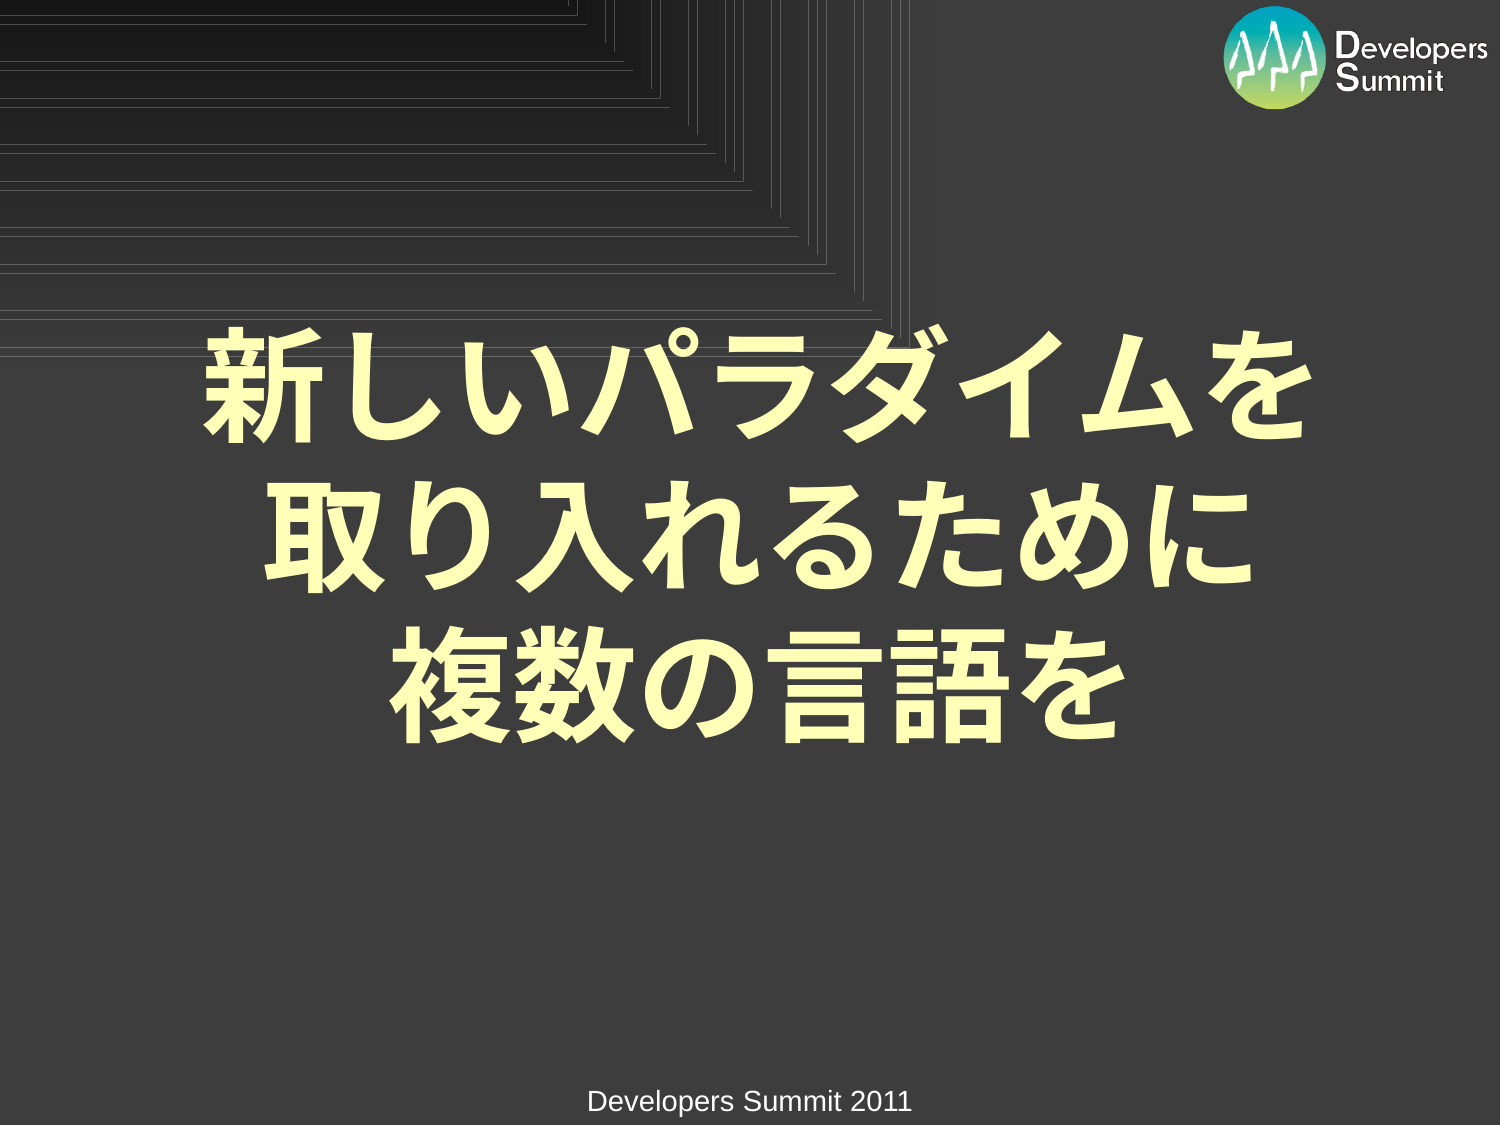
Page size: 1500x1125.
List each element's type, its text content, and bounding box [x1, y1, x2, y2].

picture [1201, 0, 1500, 116]
title 新しいパラダイムを 取り入れるために 複数の言語を [75, 40, 1451, 1026]
